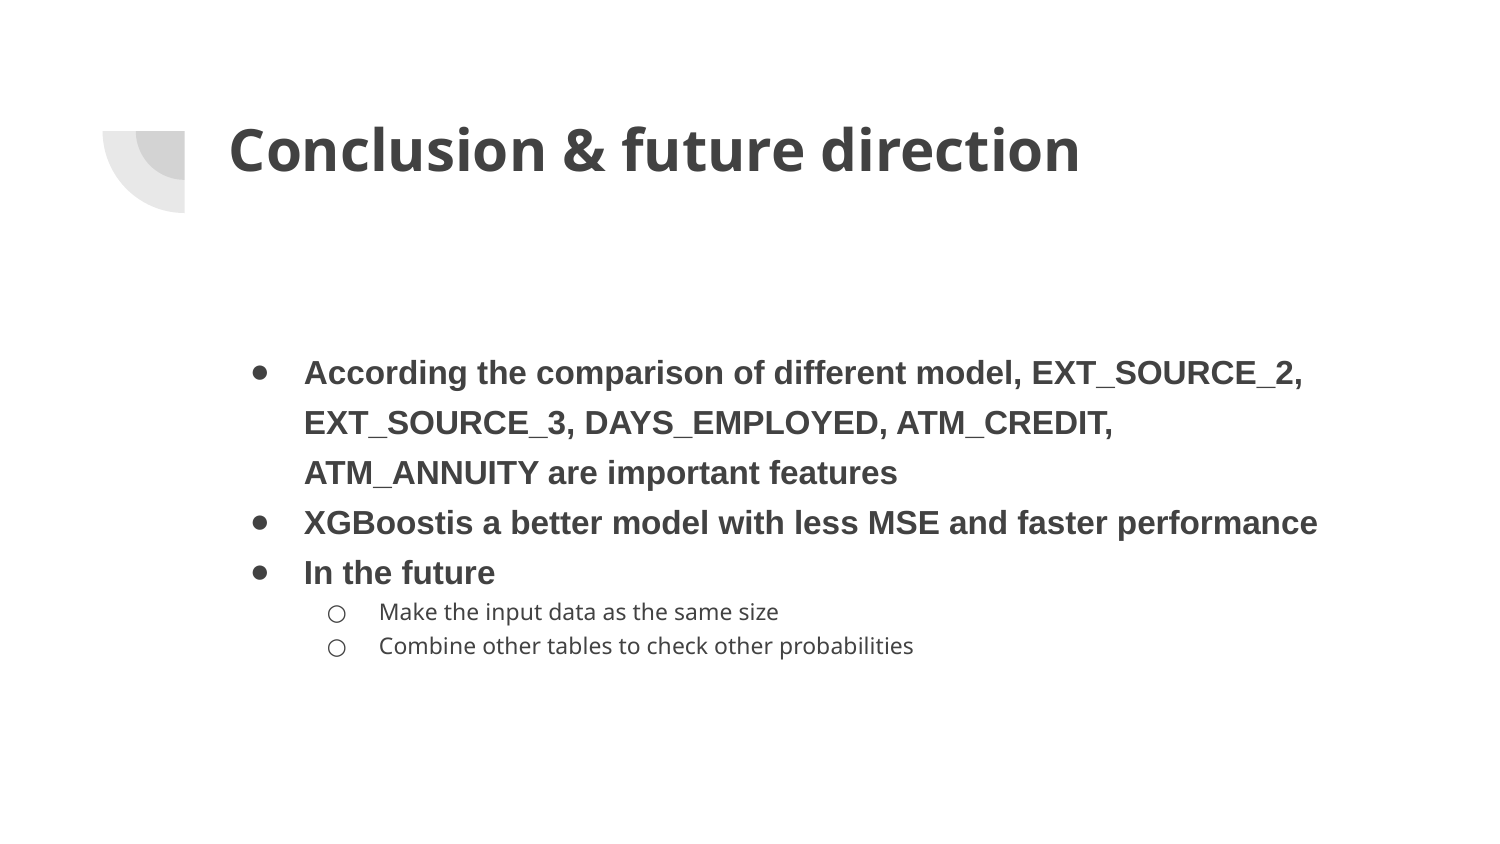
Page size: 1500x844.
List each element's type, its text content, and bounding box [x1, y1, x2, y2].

title Conclusion & future direction [213, 98, 1368, 263]
list According the comparison of different model, EXT_SOURCE_2, EXT_SOURCE_3, DAYS_EMPLOYED, ATM_CREDIT, ATM_ANNUITY are important features XGBoostis a better model with less MSE and faster performance In the future Make the input data as the same size Combine other tables to check other probabilities [213, 326, 1368, 744]
